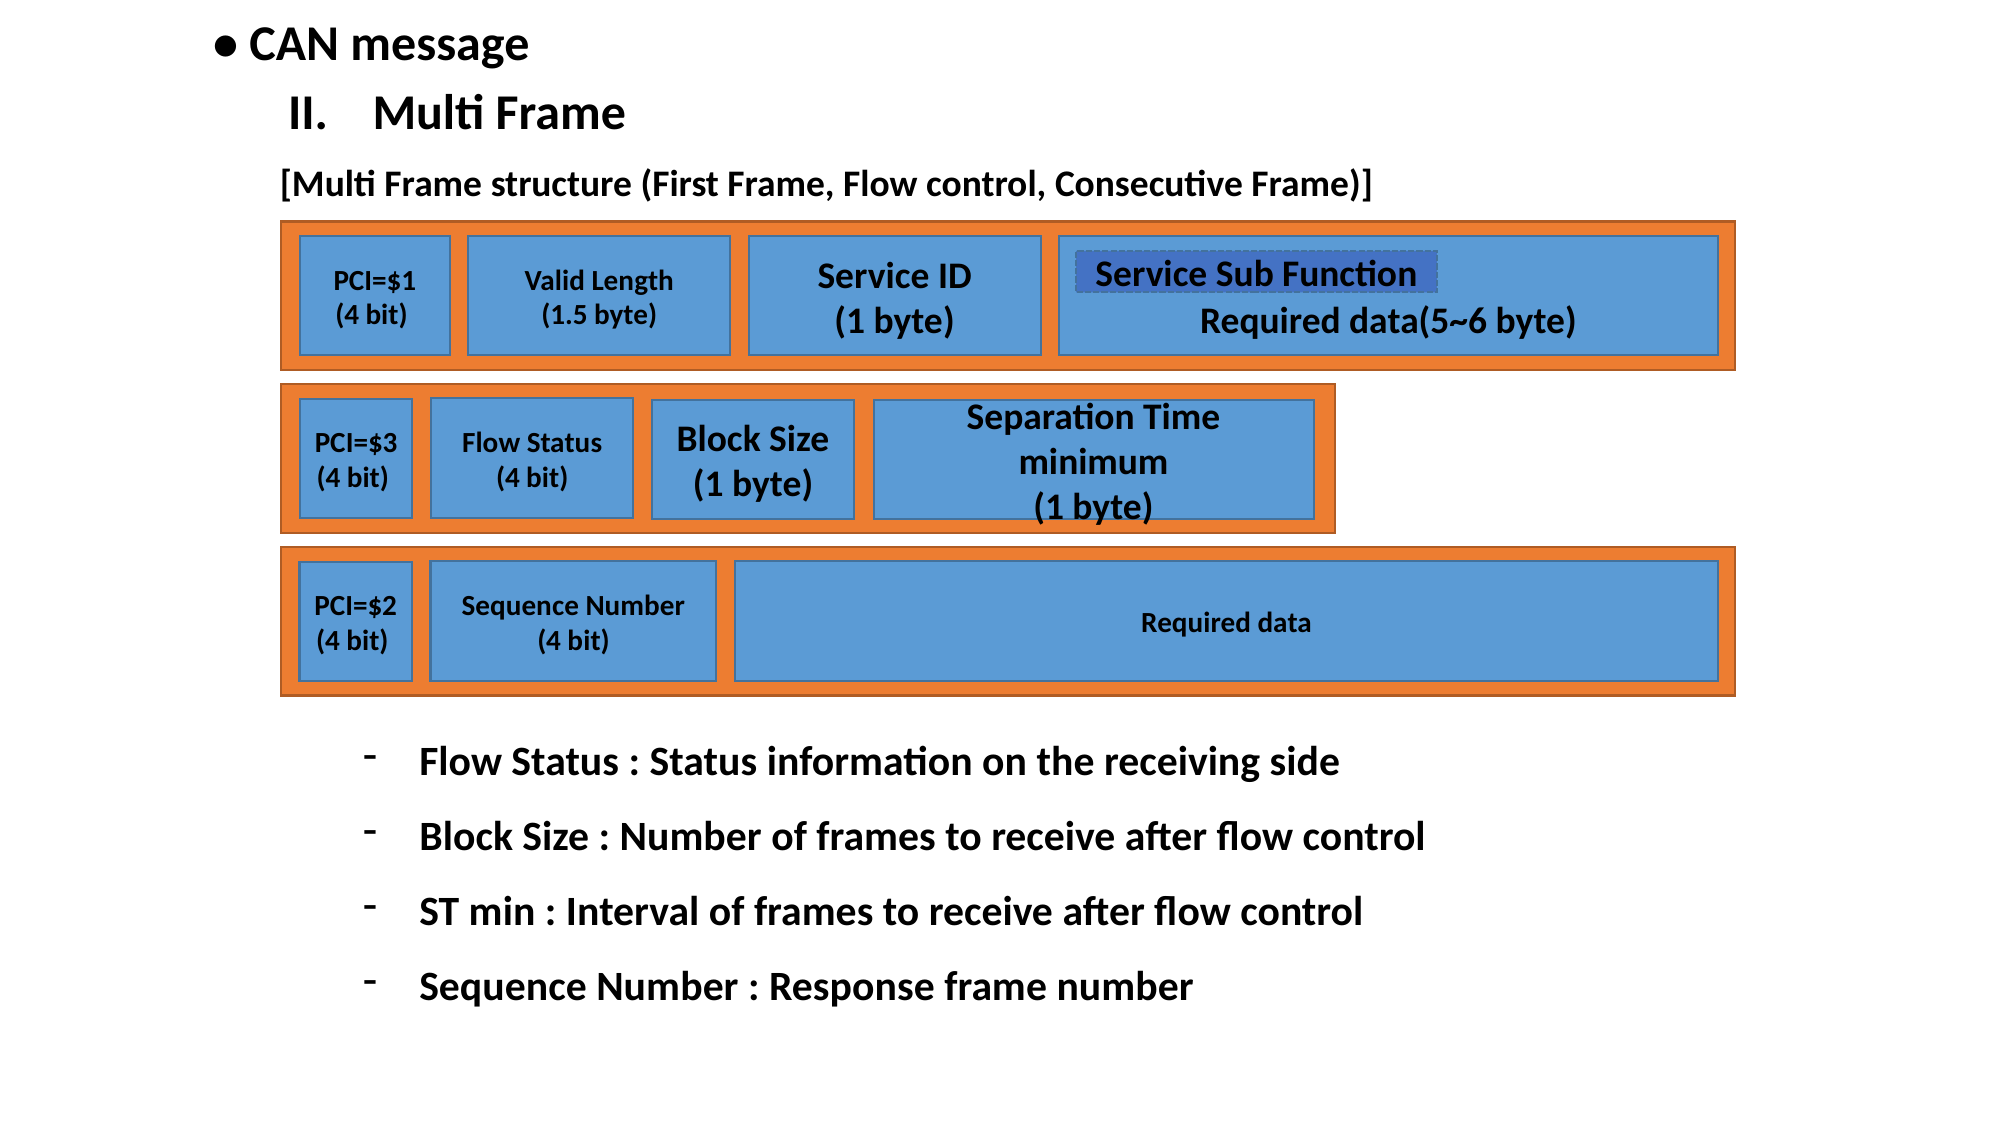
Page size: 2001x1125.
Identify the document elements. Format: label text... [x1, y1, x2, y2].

text_box Multi Frame Flow Status : Status information on the receiving side Block Size : Number of frames to receive after flow control ST min : Interval of frames to receive after flow control Sequence Number : Response frame number [198, 71, 1738, 1017]
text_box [247, 144, 1736, 696]
text_box • CAN message [198, 3, 643, 71]
